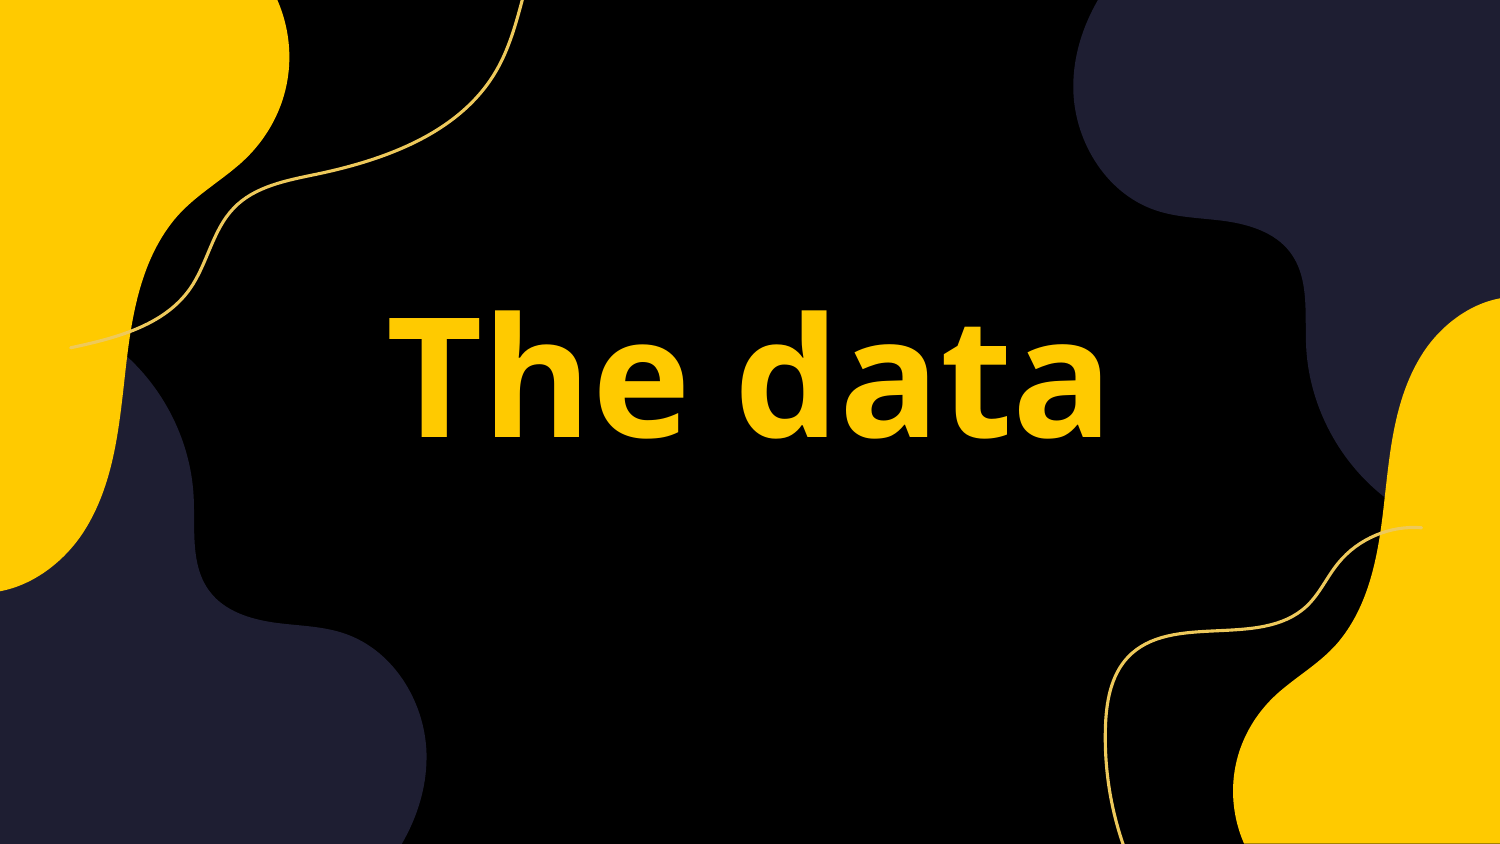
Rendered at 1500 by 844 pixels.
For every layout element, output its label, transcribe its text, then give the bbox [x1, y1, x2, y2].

title The data [210, 276, 1290, 486]
